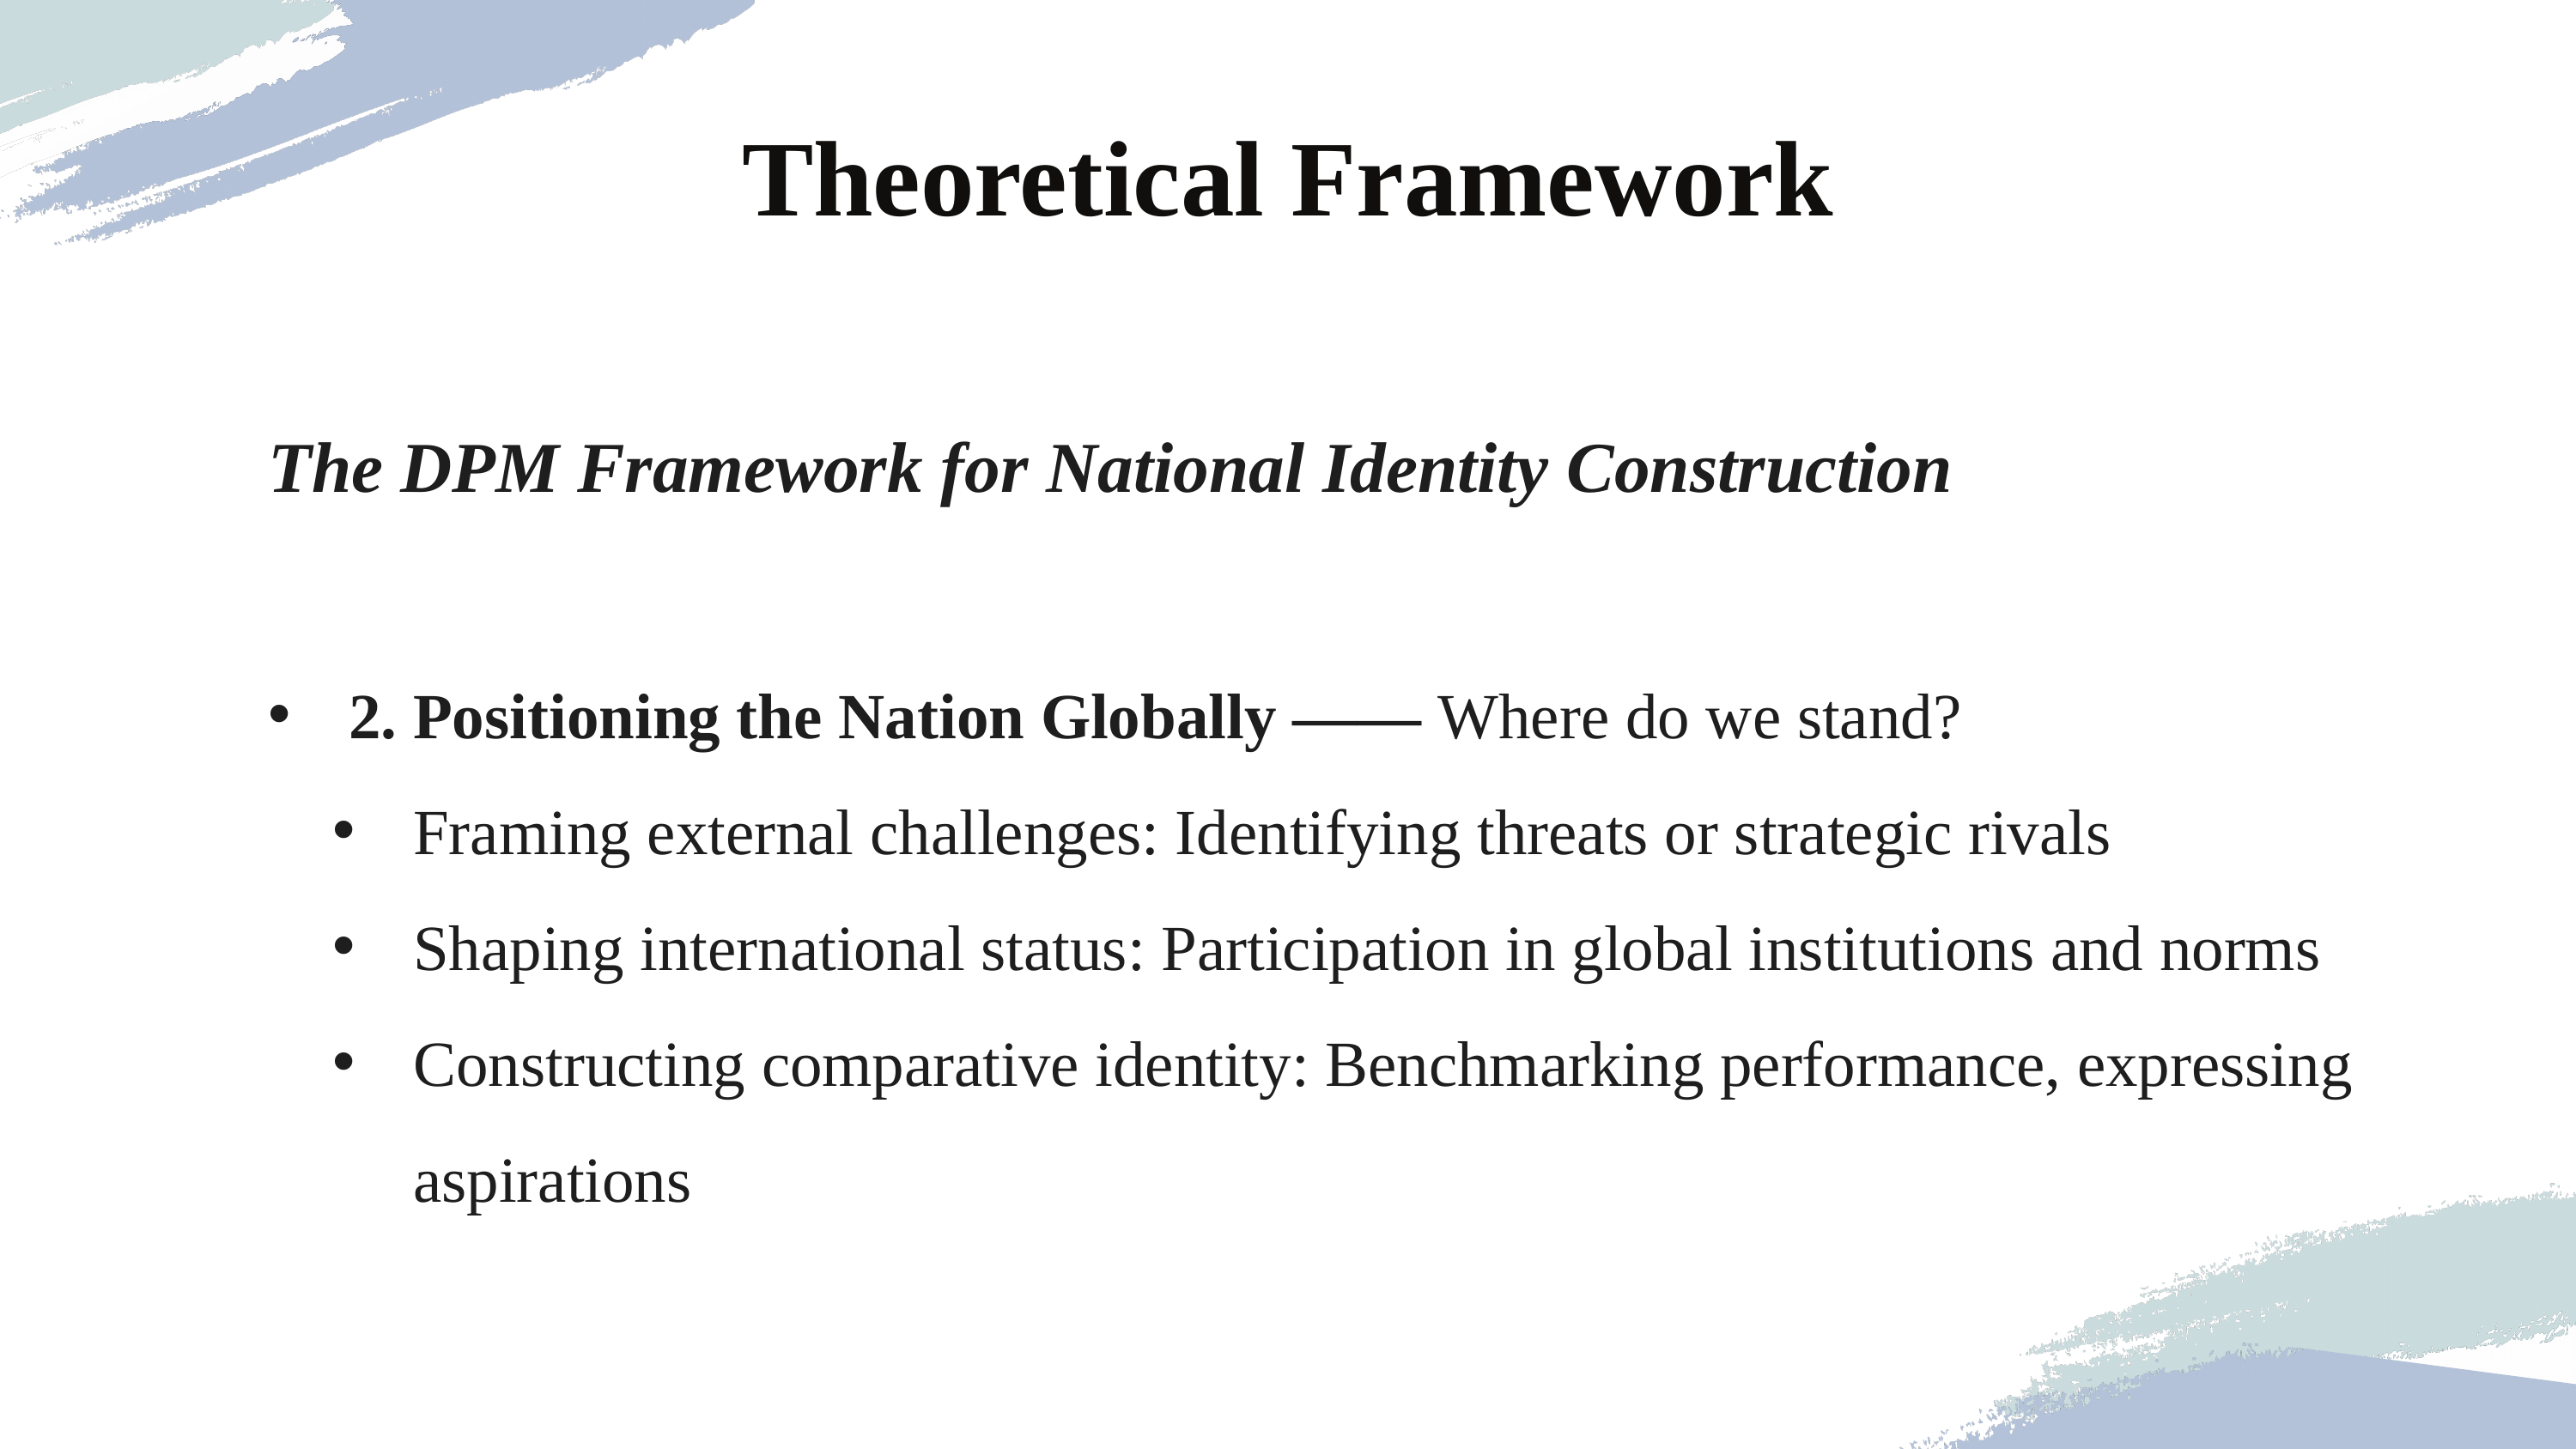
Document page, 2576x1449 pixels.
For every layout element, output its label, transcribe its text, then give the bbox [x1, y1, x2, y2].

text_box Theoretical Framework [698, 124, 1878, 238]
text_box [0, 0, 397, 252]
text_box [1988, 1152, 2576, 1326]
text_box [2140, 1306, 2576, 1384]
text_box [1683, 1270, 2576, 1449]
text_box The DPM Framework for National Identity Construction 2. Positioning the Nation Globally —— Where do we stand? Framing external challenges: Identifying threats or strategic rivals Shaping international status: Participation in global institutions and norms Constructing comparative identity: Benchmarking performance, expressing aspirations [268, 378, 2404, 1216]
text_box [397, 0, 817, 246]
text_box [0, 0, 386, 213]
